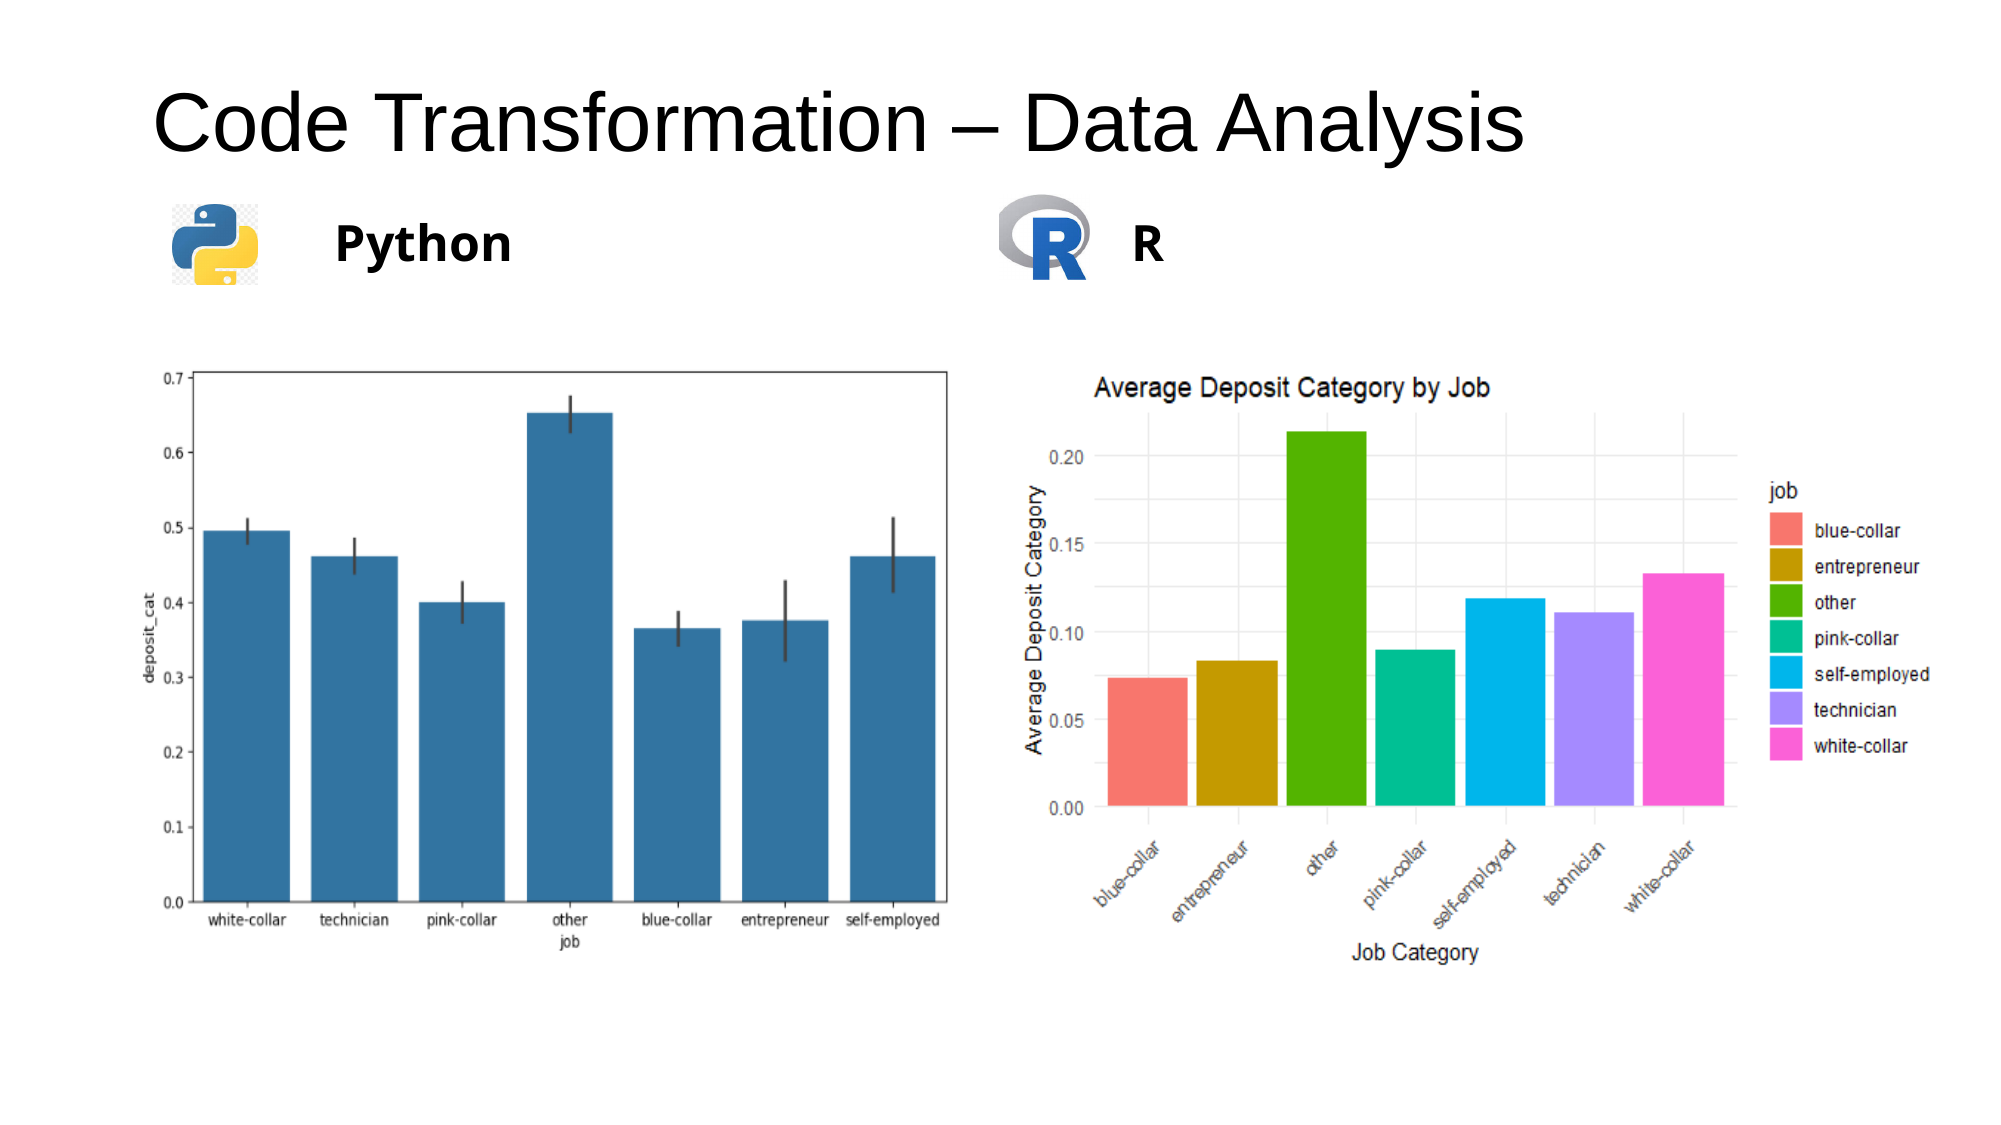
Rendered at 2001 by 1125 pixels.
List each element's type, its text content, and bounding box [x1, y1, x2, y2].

picture [171, 204, 258, 286]
picture [999, 193, 1091, 280]
title Code Transformation – Data Analysis [137, 59, 1863, 177]
text_box [187, 394, 1011, 975]
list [137, 362, 985, 971]
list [1011, 362, 1953, 977]
list R [1091, 200, 1863, 280]
list Python [137, 200, 984, 280]
